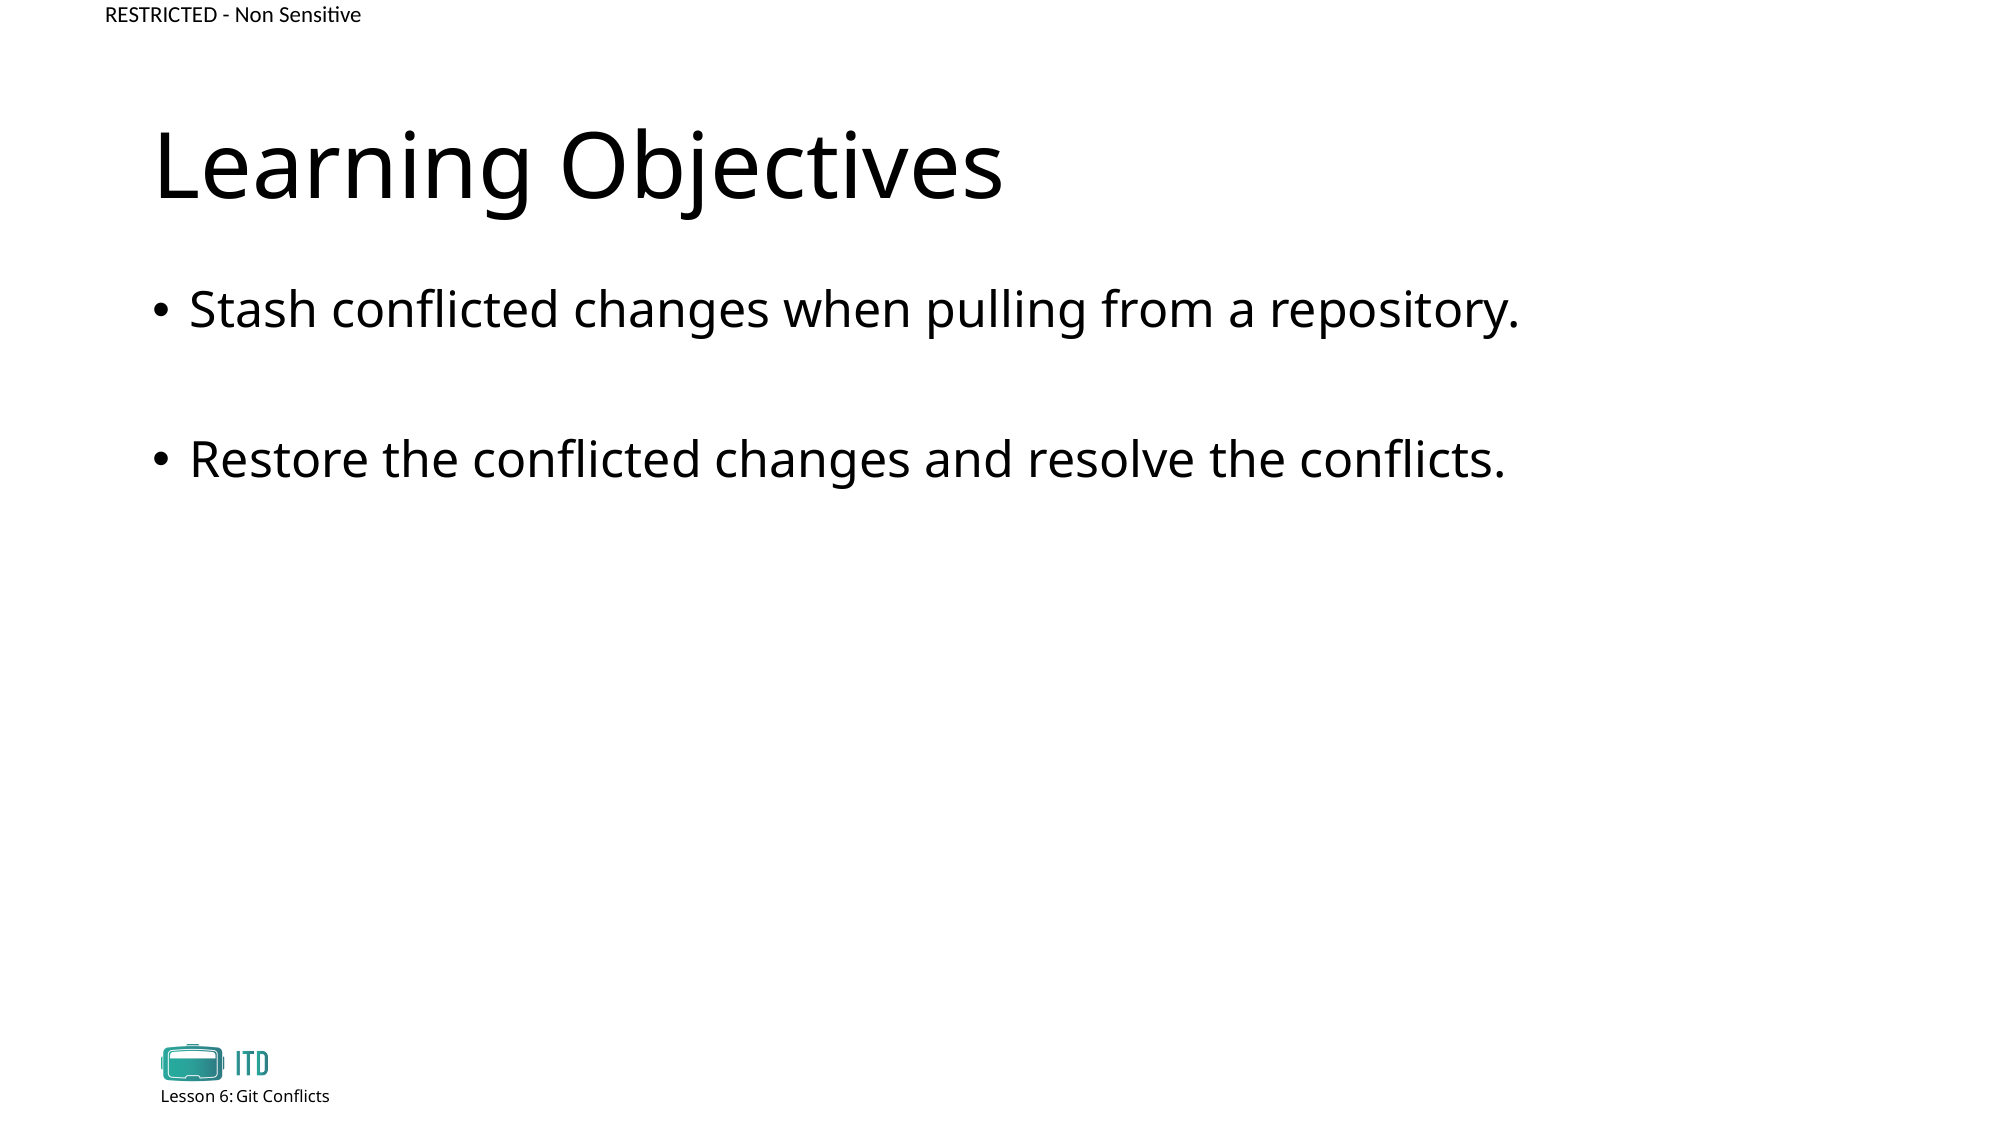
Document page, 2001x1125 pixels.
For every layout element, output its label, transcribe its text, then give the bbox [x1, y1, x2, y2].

picture [161, 1044, 268, 1082]
title Learning Objectives [137, 59, 1863, 277]
list Stash conflicted changes when pulling from a repository. Restore the conflicted changes and resolve the conflicts. [137, 277, 1863, 1014]
